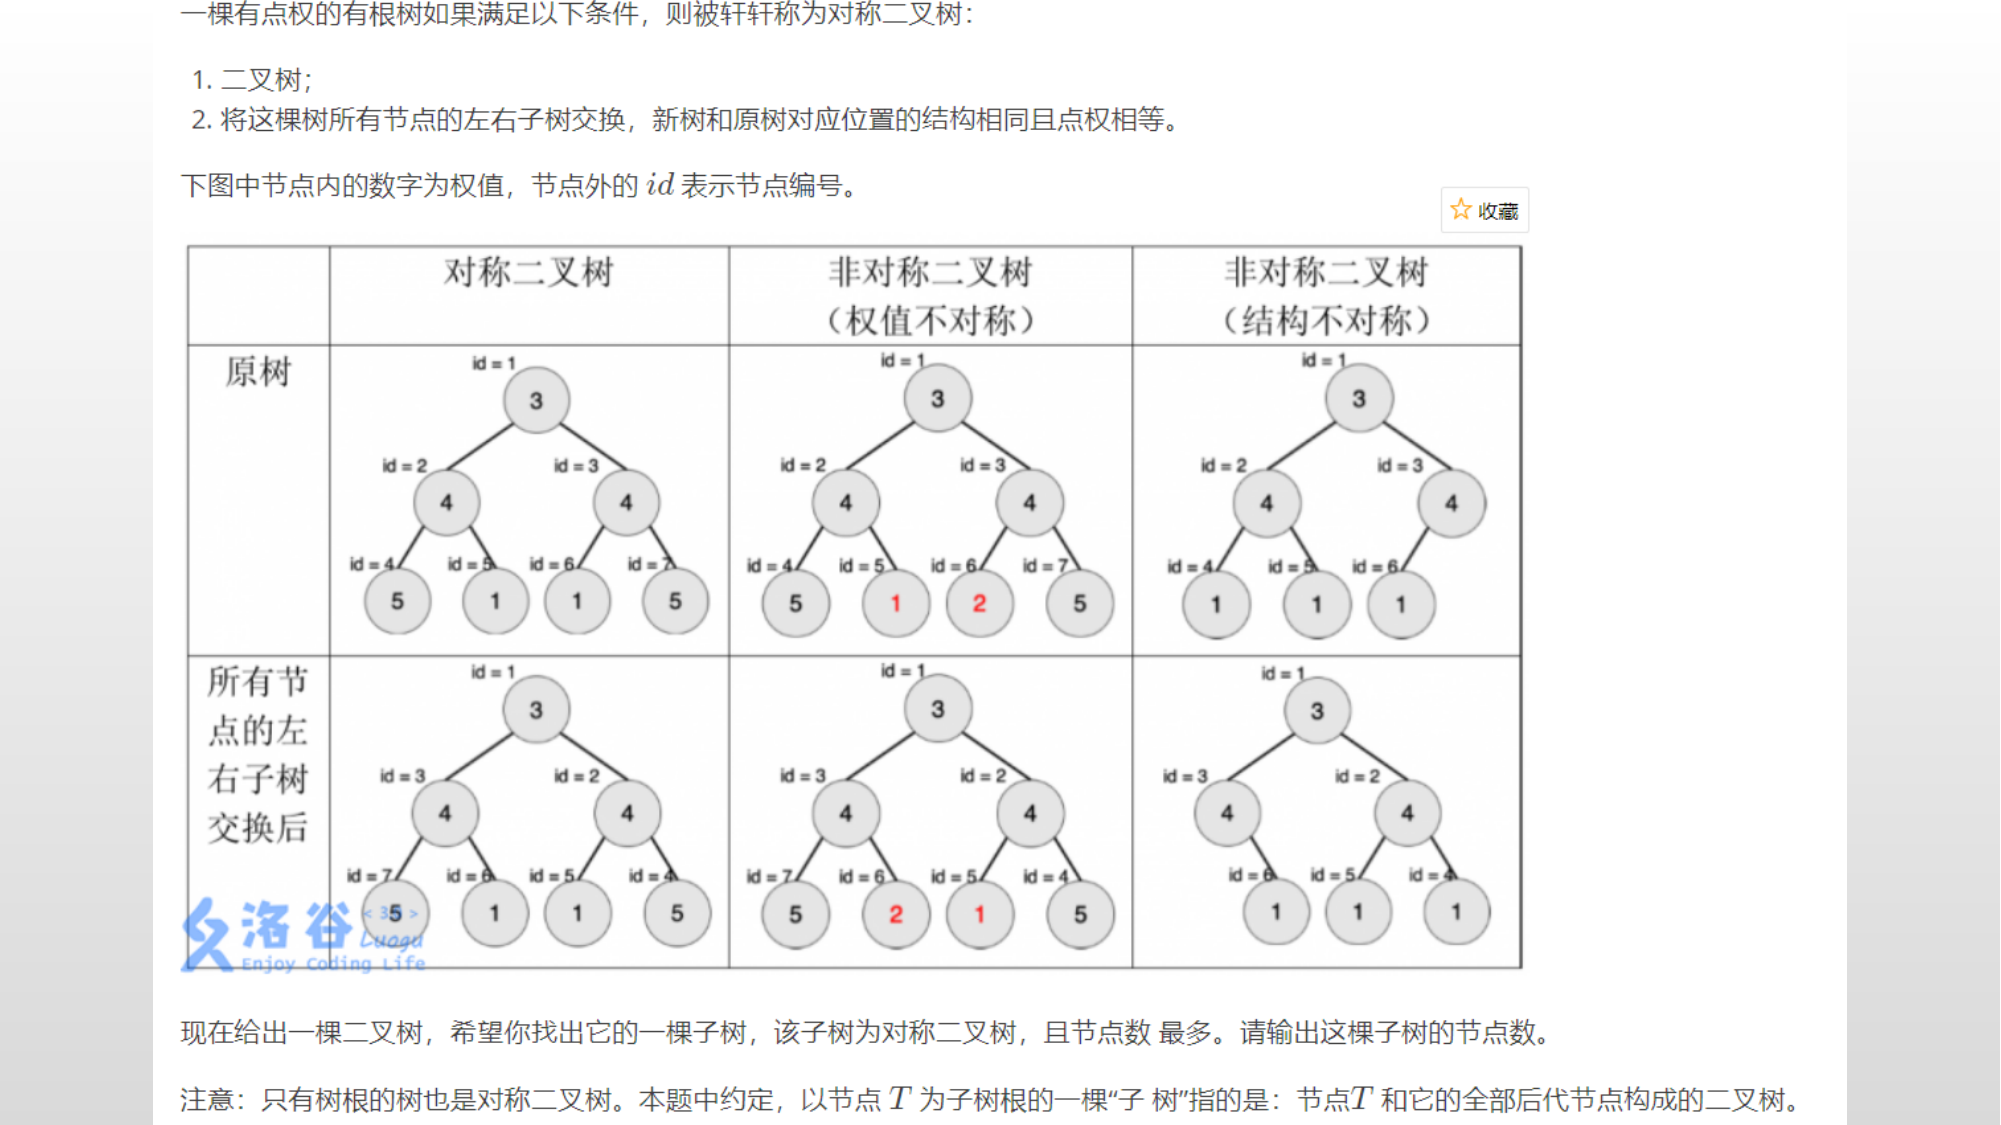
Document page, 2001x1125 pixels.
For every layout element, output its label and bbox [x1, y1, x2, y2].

picture [153, 0, 1847, 1125]
